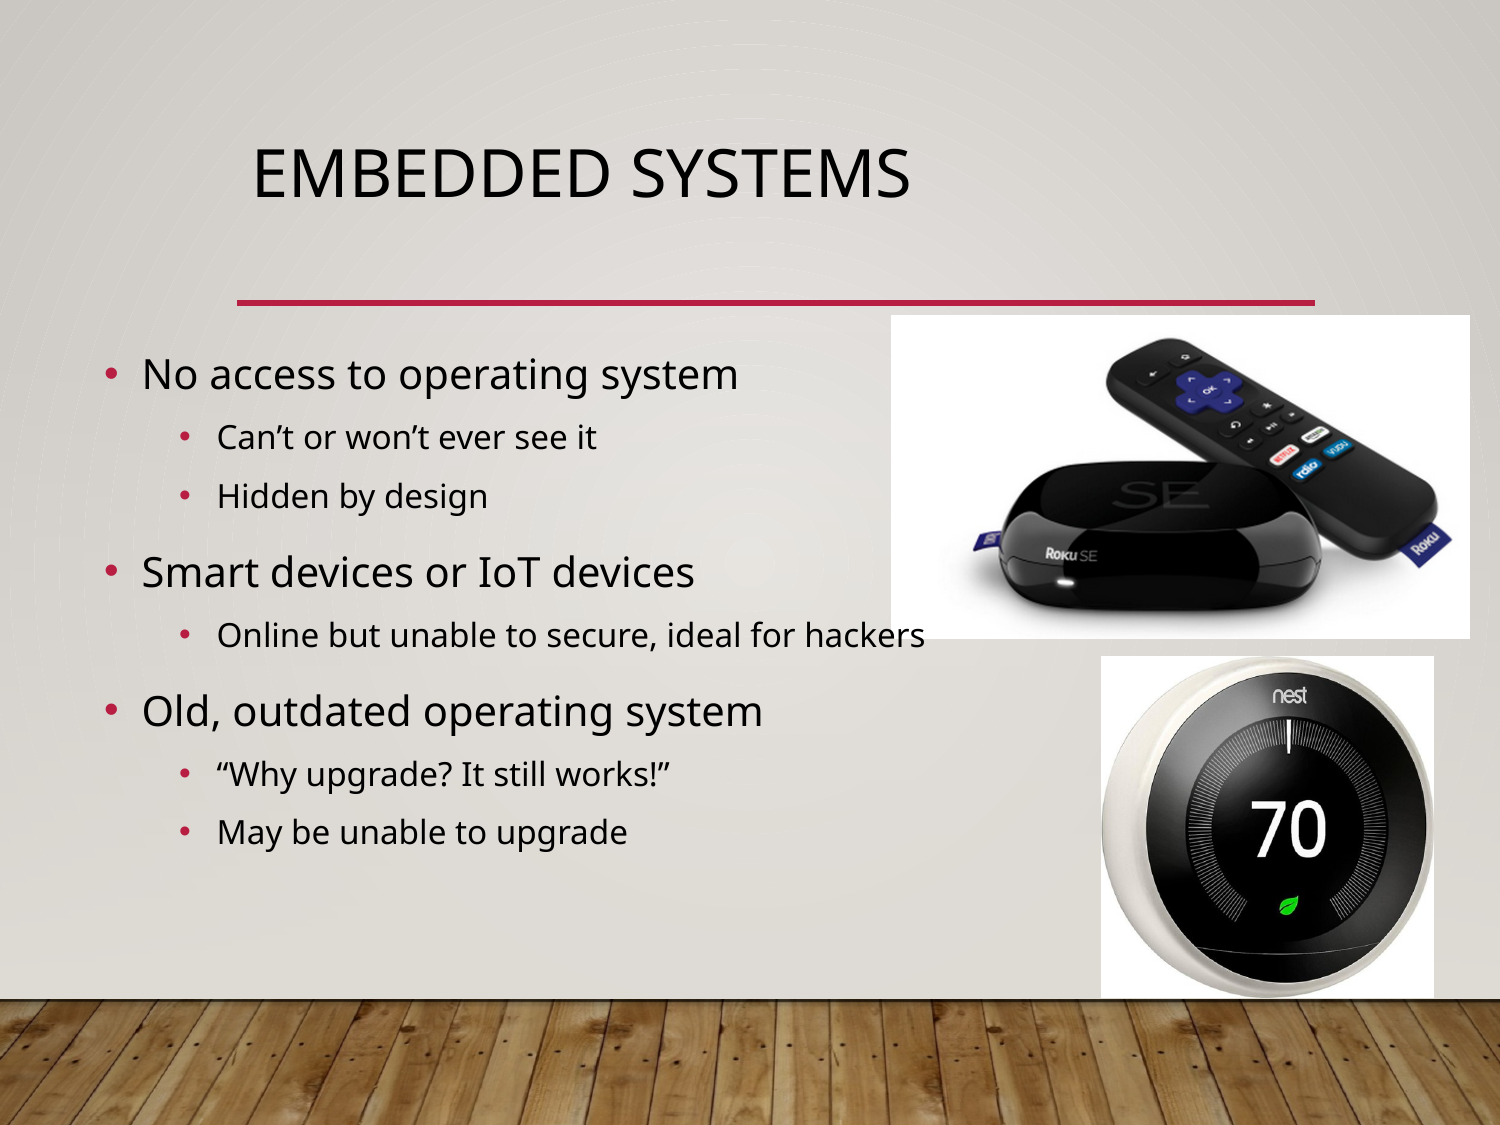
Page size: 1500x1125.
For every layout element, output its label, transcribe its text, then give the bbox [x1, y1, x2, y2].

list No access to operating system Can’t or won’t ever see it Hidden by design Smart devices or IoT devices Online but unable to secure, ideal for hackers Old, outdated operating system “Why upgrade? It still works!” May be unable to upgrade [89, 330, 1168, 897]
picture [890, 315, 1471, 640]
picture [0, 656, 1500, 1125]
title Embedded Systems [236, 131, 1315, 305]
